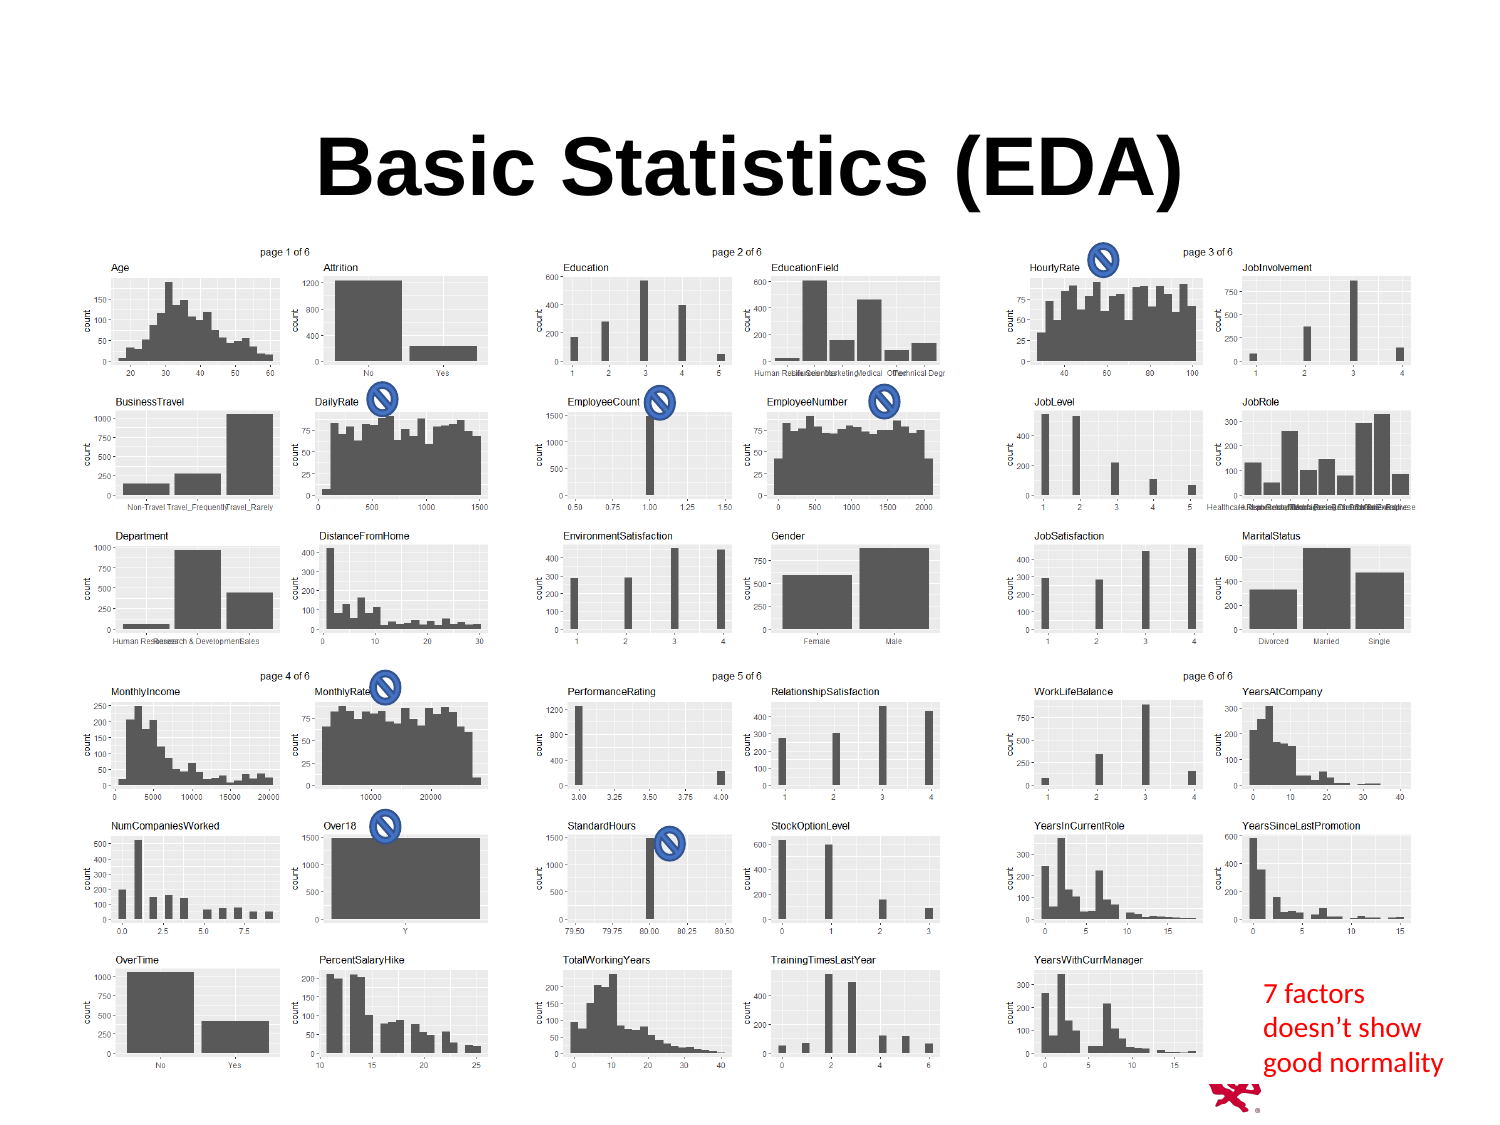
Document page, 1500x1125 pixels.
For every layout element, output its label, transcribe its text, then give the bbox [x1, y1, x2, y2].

picture [1151, 1103, 1306, 1113]
picture [1000, 244, 1416, 660]
title Basic Statistics (EDA) [103, 59, 1397, 278]
picture [1000, 668, 1416, 1084]
picture [529, 244, 945, 660]
picture [77, 668, 493, 1084]
slide_number 7 [1059, 1084, 1397, 1103]
picture [529, 668, 945, 1084]
text_box 7 factors doesn’t show good normality [1248, 966, 1472, 1087]
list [77, 244, 493, 660]
